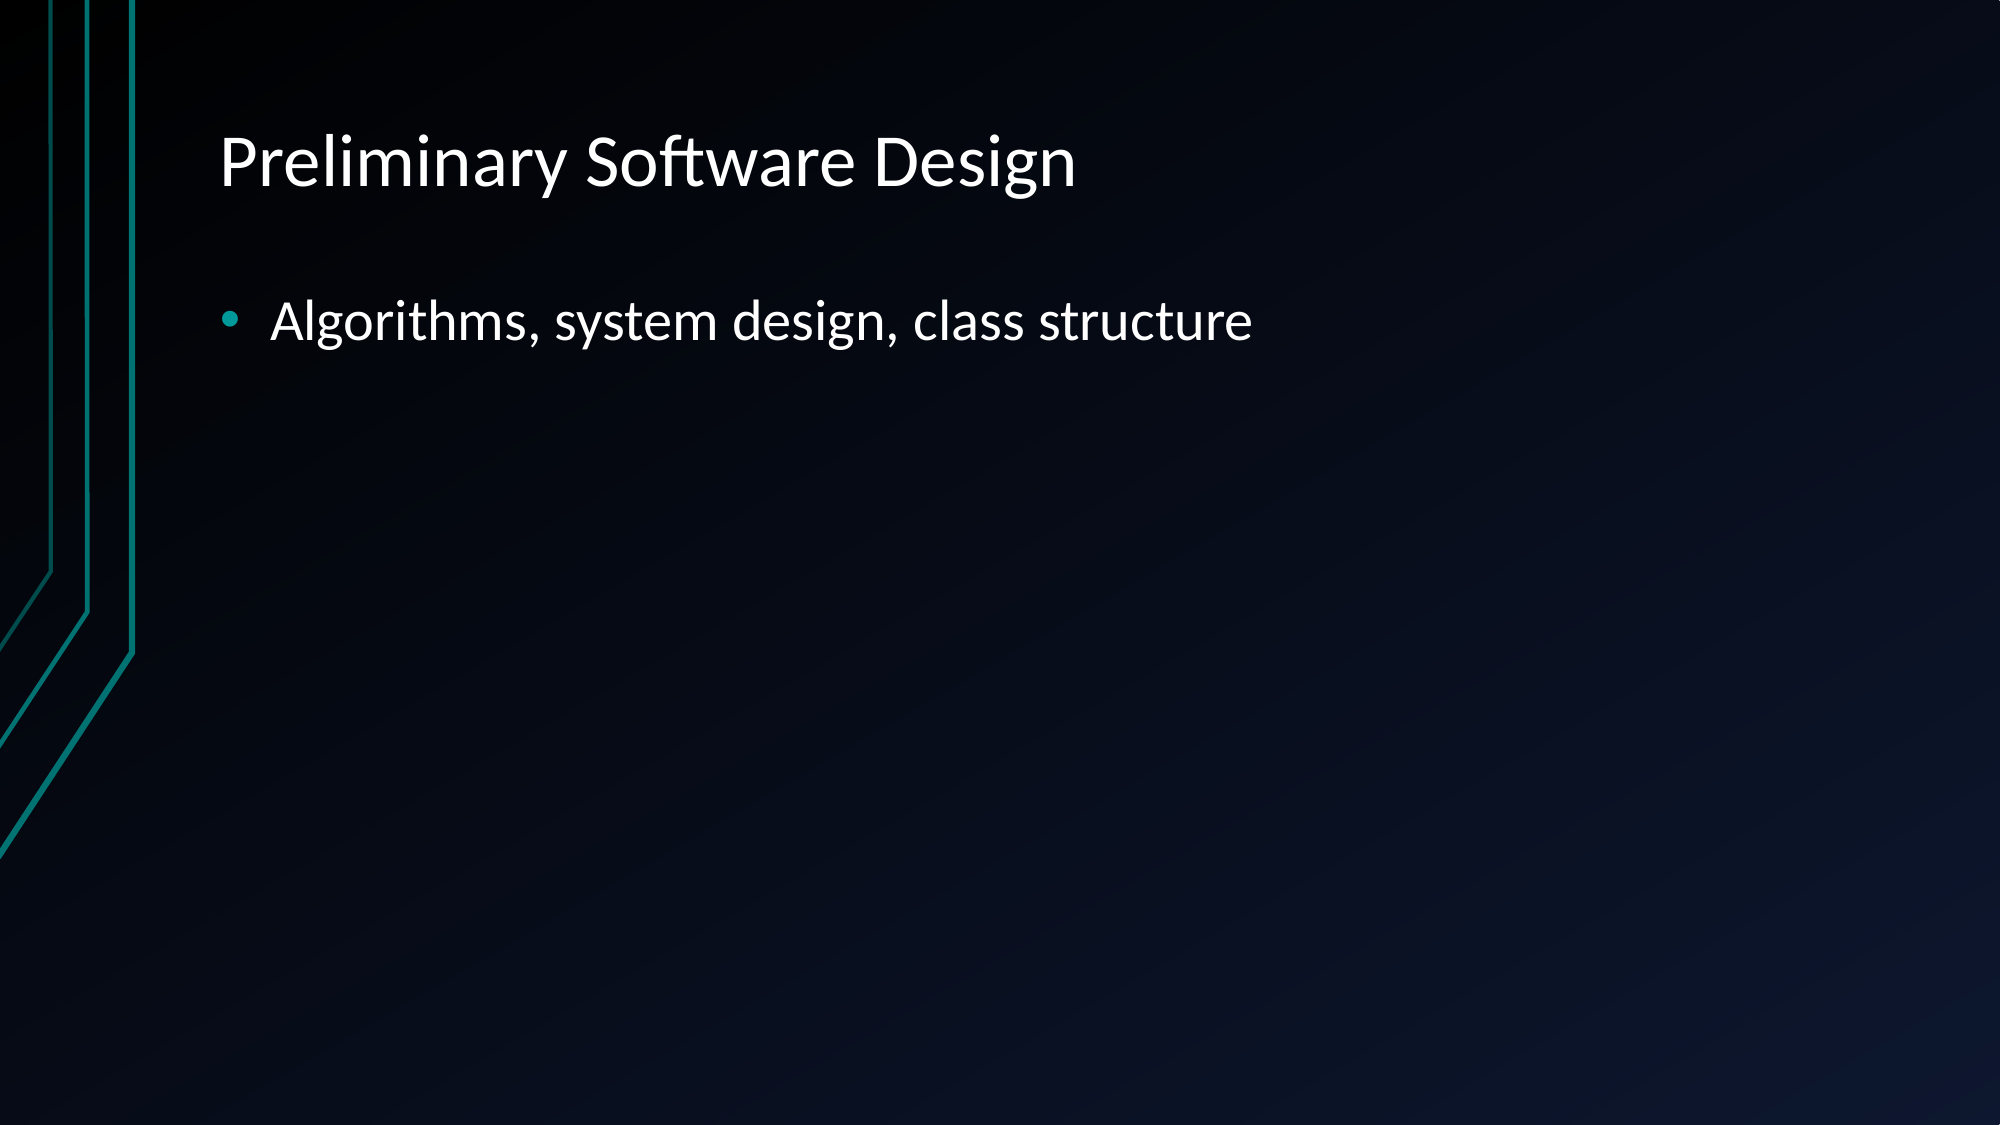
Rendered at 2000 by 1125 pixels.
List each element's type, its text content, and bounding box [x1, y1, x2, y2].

title Preliminary Software Design [199, 12, 1900, 213]
list Algorithms, system design, class structure [199, 279, 1886, 988]
